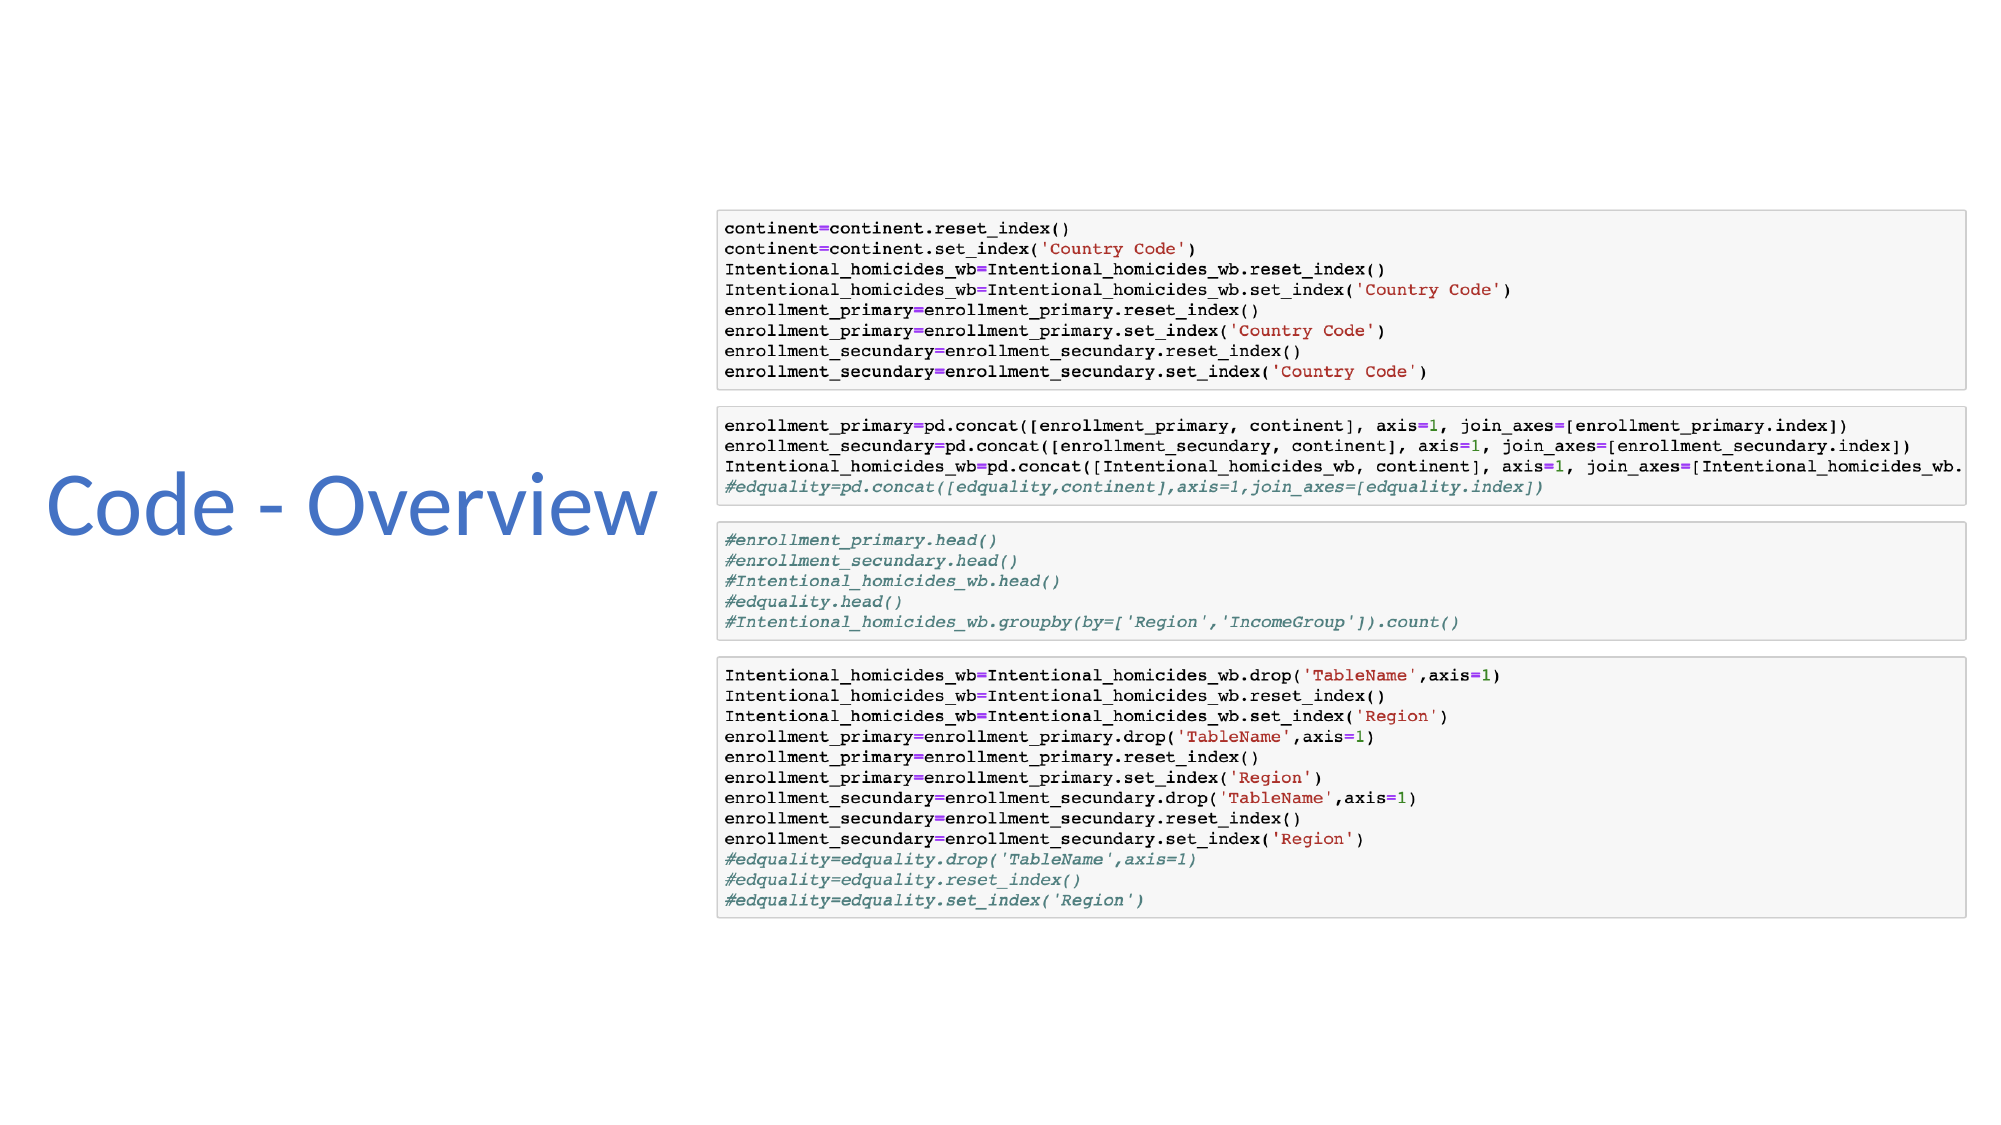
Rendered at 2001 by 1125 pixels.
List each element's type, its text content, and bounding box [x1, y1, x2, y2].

picture [711, 201, 1973, 924]
text_box Code - Overview [30, 436, 675, 561]
